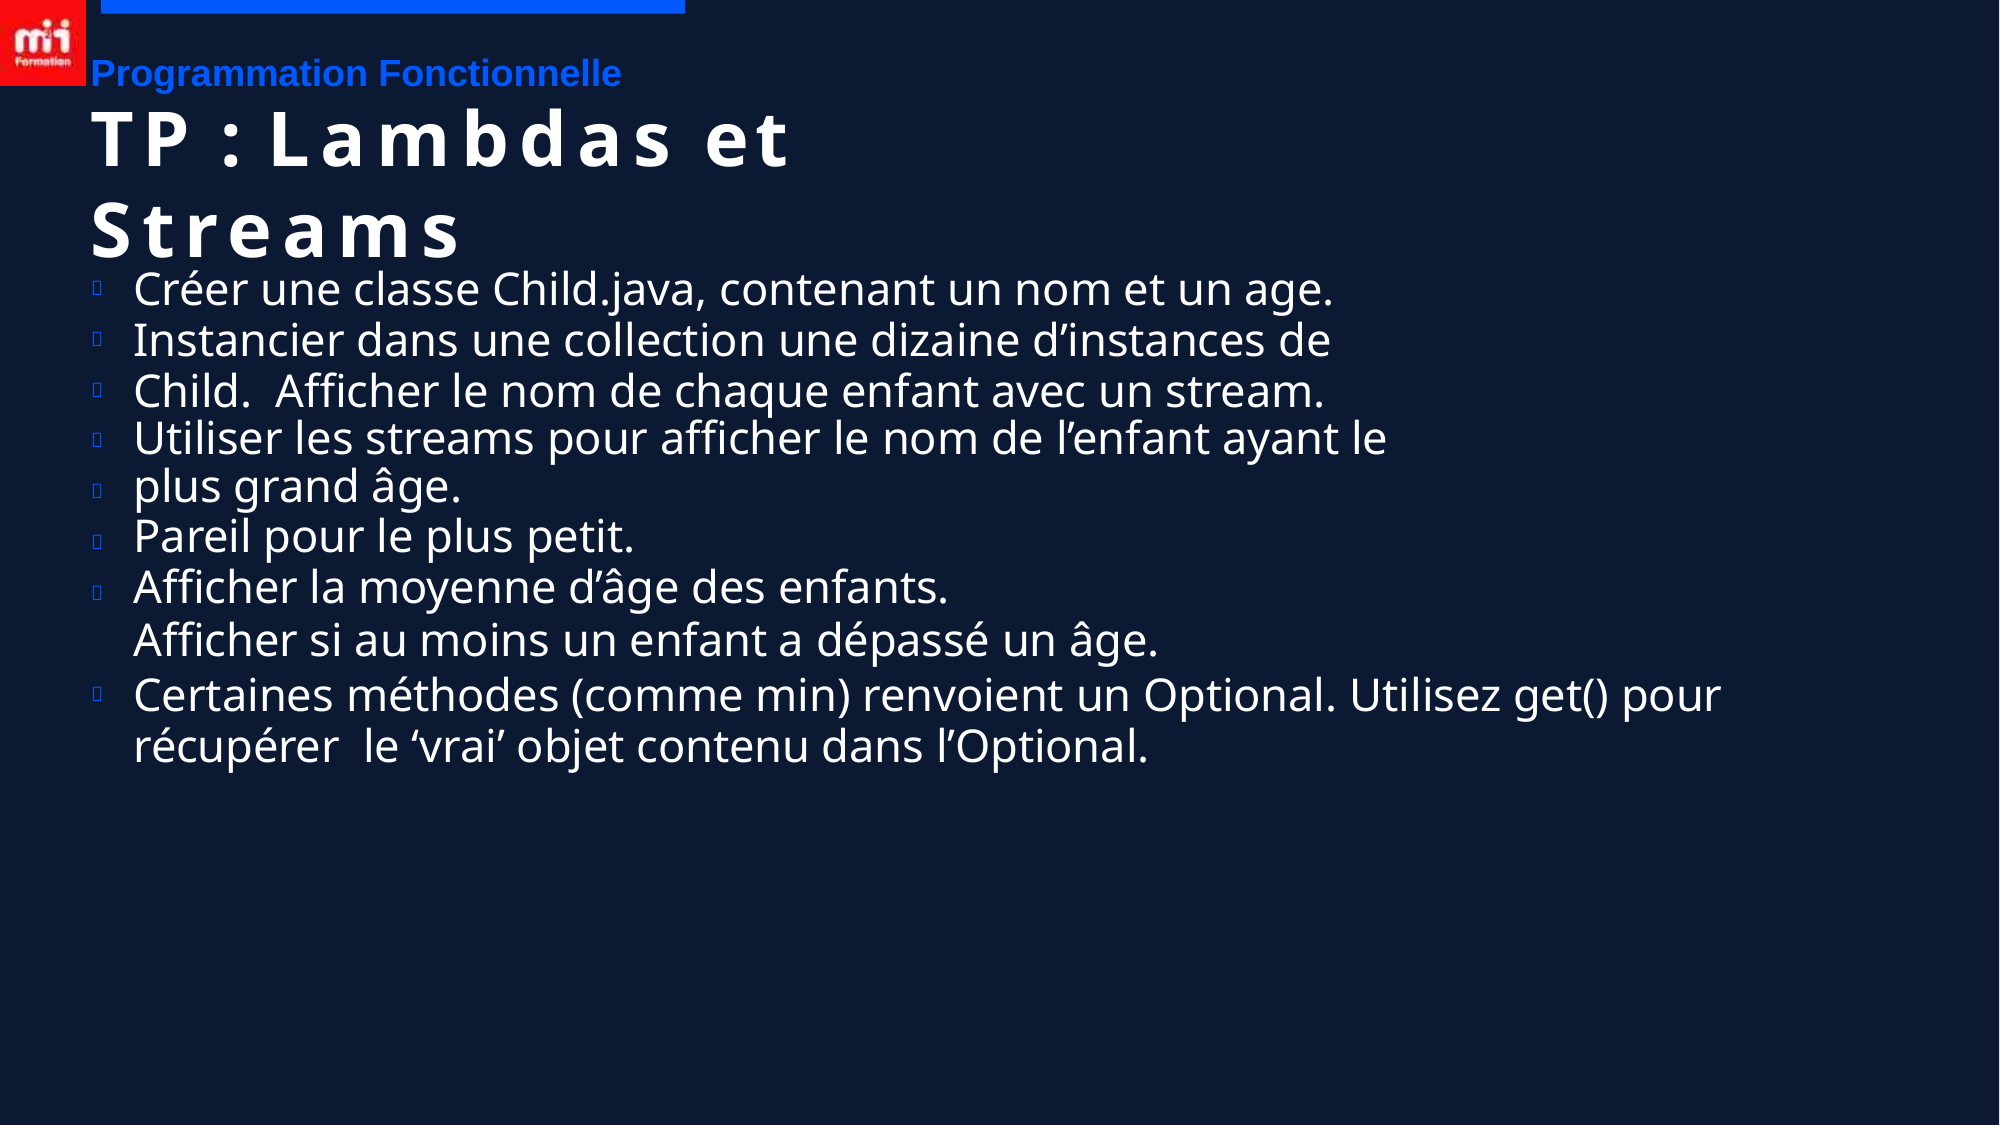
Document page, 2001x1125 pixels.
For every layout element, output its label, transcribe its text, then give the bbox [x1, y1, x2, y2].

text_box  [88, 526, 109, 554]
text_box  [88, 577, 109, 605]
text_box Certaines méthodes (comme min) renvoient un Optional. Utilisez get() pour récupérer le ‘vrai’ objet contenu dans l’Optional. [130, 662, 1845, 772]
text_box  [88, 374, 109, 402]
text_box  [88, 272, 109, 300]
title TP : Lambdas et Streams [88, 88, 1158, 279]
text_box  [88, 678, 109, 706]
text_box Programmation Fonctionnelle [88, 46, 853, 95]
text_box  [88, 475, 109, 503]
text_box  [88, 323, 109, 351]
picture [0, 0, 86, 86]
text_box  [88, 424, 109, 452]
text_box Créer une classe Child.java, contenant un nom et un age. Instancier dans une collection une dizaine d’instances de Child. Afficher le nom de chaque enfant avec un stream. Utiliser les streams pour afficher le nom de l’enfant ayant le plus grand âge. Pareil pour le plus petit. Afficher la moyenne d’âge des enfants. Afficher si au moins un enfant a dépassé un âge. [130, 256, 1646, 662]
